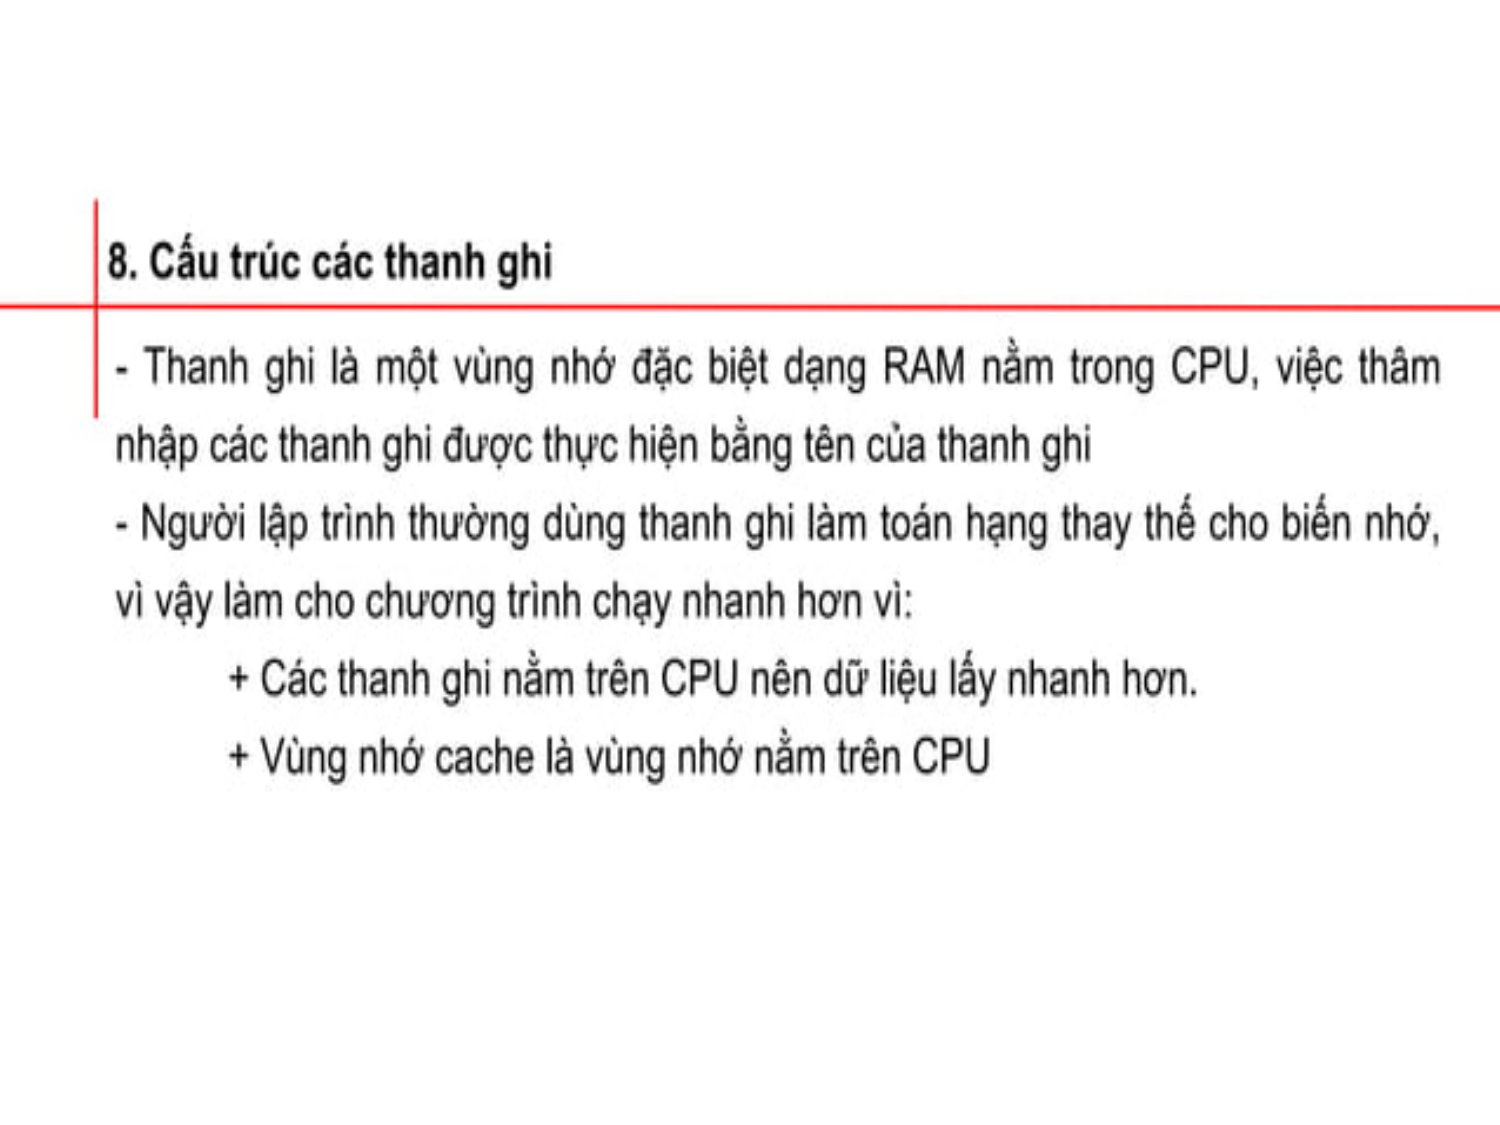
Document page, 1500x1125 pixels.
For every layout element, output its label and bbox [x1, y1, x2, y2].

picture [0, 139, 1500, 1125]
